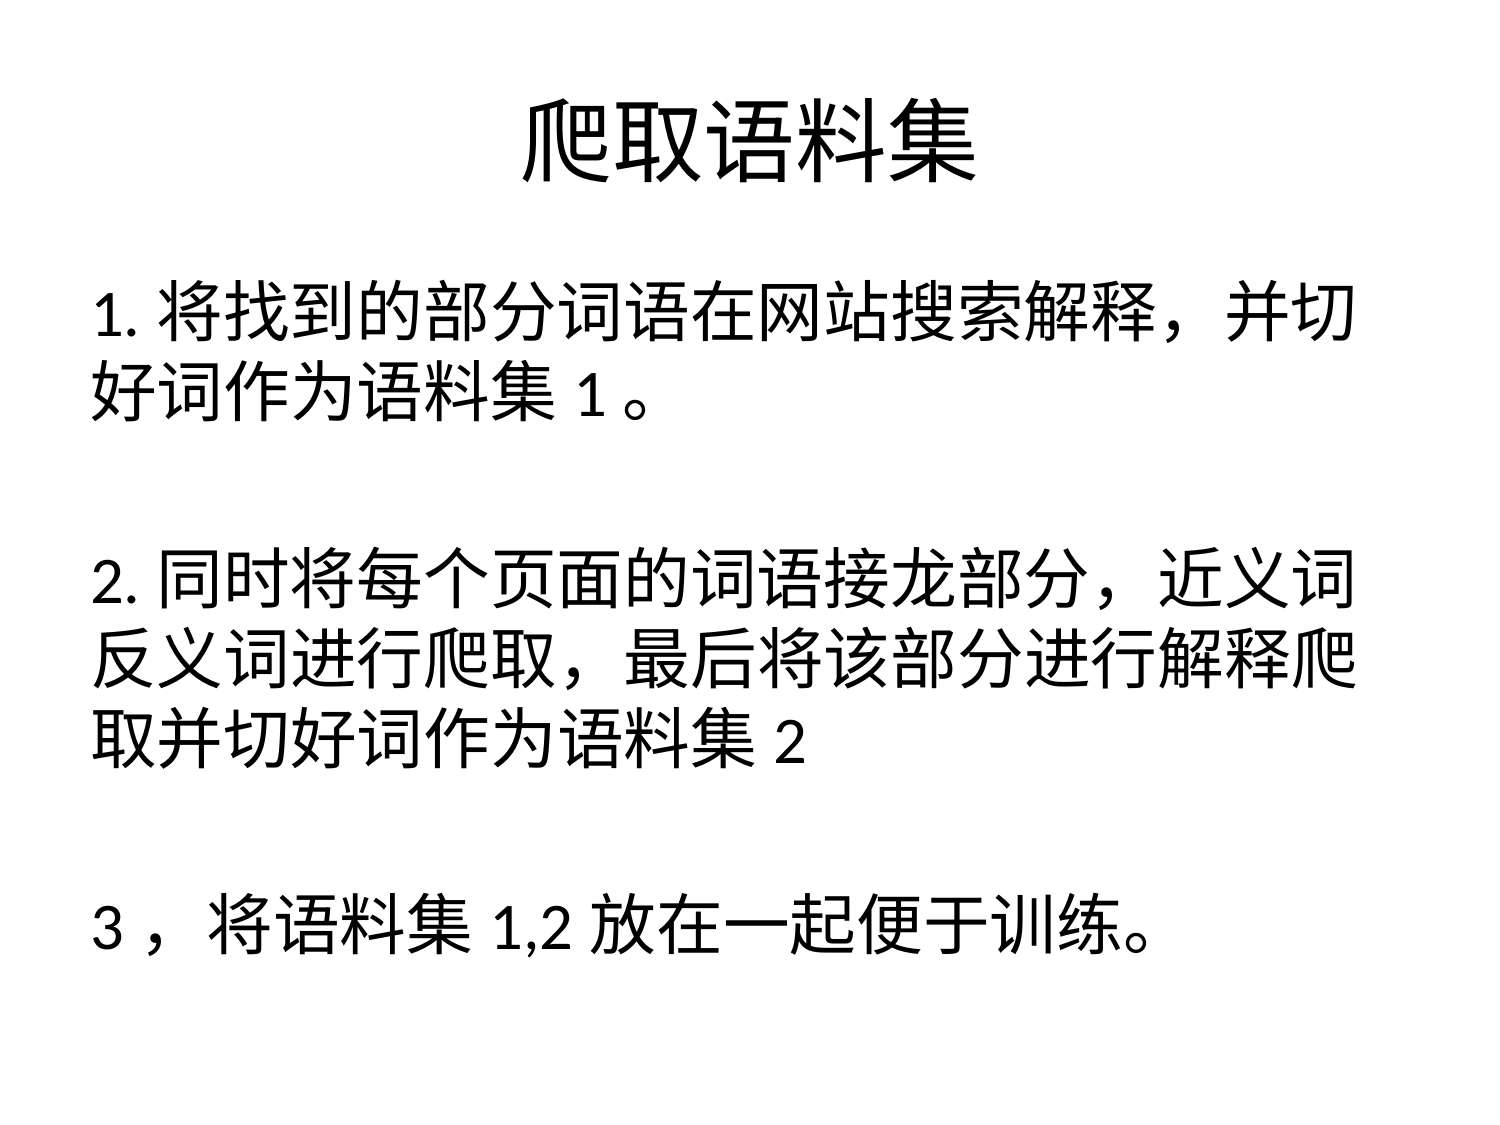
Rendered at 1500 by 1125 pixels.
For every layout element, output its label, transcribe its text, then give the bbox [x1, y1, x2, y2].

title 爬取语料集 [75, 45, 1425, 233]
list 1.将找到的部分词语在网站搜索解释，并切好词作为语料集1。 2.同时将每个页面的词语接龙部分，近义词反义词进行爬取，最后将该部分进行解释爬取并切好词作为语料集2 3，将语料集1,2放在一起便于训练。 [75, 262, 1425, 1005]
